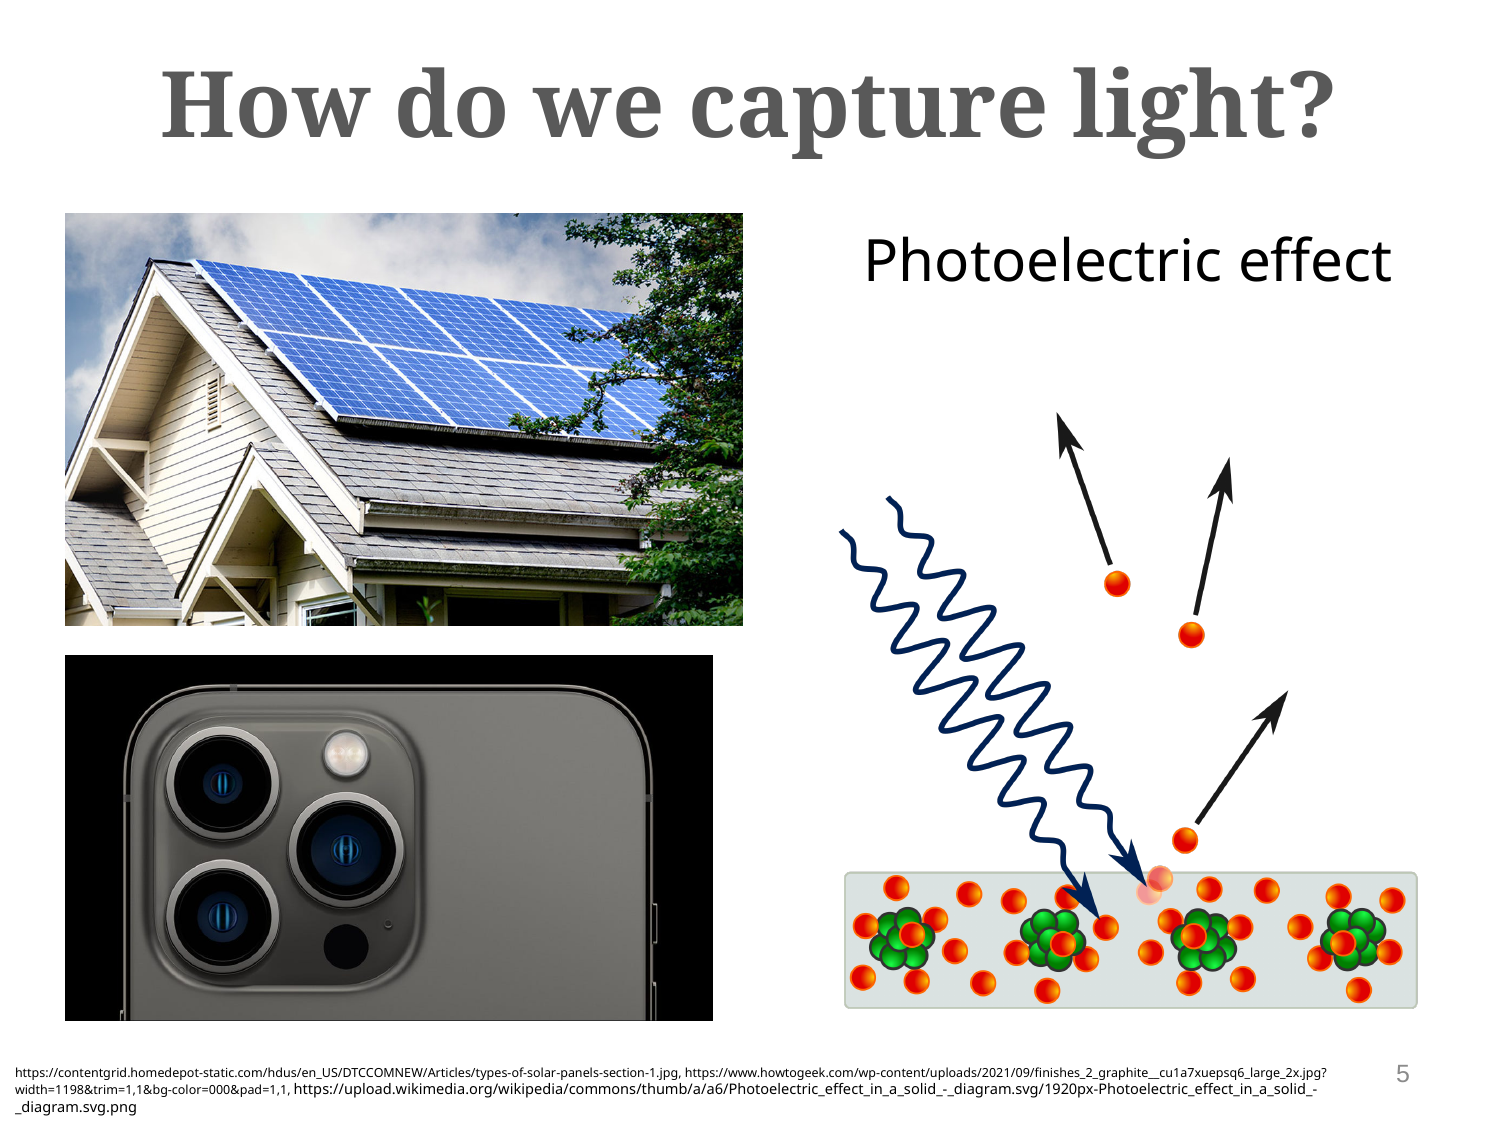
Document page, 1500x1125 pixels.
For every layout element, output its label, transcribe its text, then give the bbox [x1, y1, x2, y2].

text_box https://contentgrid.homedepot-static.com/hdus/en_US/DTCCOMNEW/Articles/types-of-solar-panels-section-1.jpg, https://www.howtogeek.com/wp-content/uploads/2021/09/finishes_2_graphite__cu1a7xuepsq6_large_2x.jpg?width=1198&trim=1,1&bg-color=000&pad=1,1, https://upload.wikimedia.org/wikipedia/commons/thumb/a/a6/Photoelectric_effect_in_a_solid_-_diagram.svg/1920px-Photoelectric_effect_in_a_solid_-_diagram.svg.png [0, 1057, 1400, 1125]
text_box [786, 214, 1469, 1043]
picture [64, 212, 743, 627]
slide_number 5 [1074, 1051, 1425, 1103]
picture [64, 655, 714, 1021]
text_box How do we capture light? [0, 6, 1500, 194]
